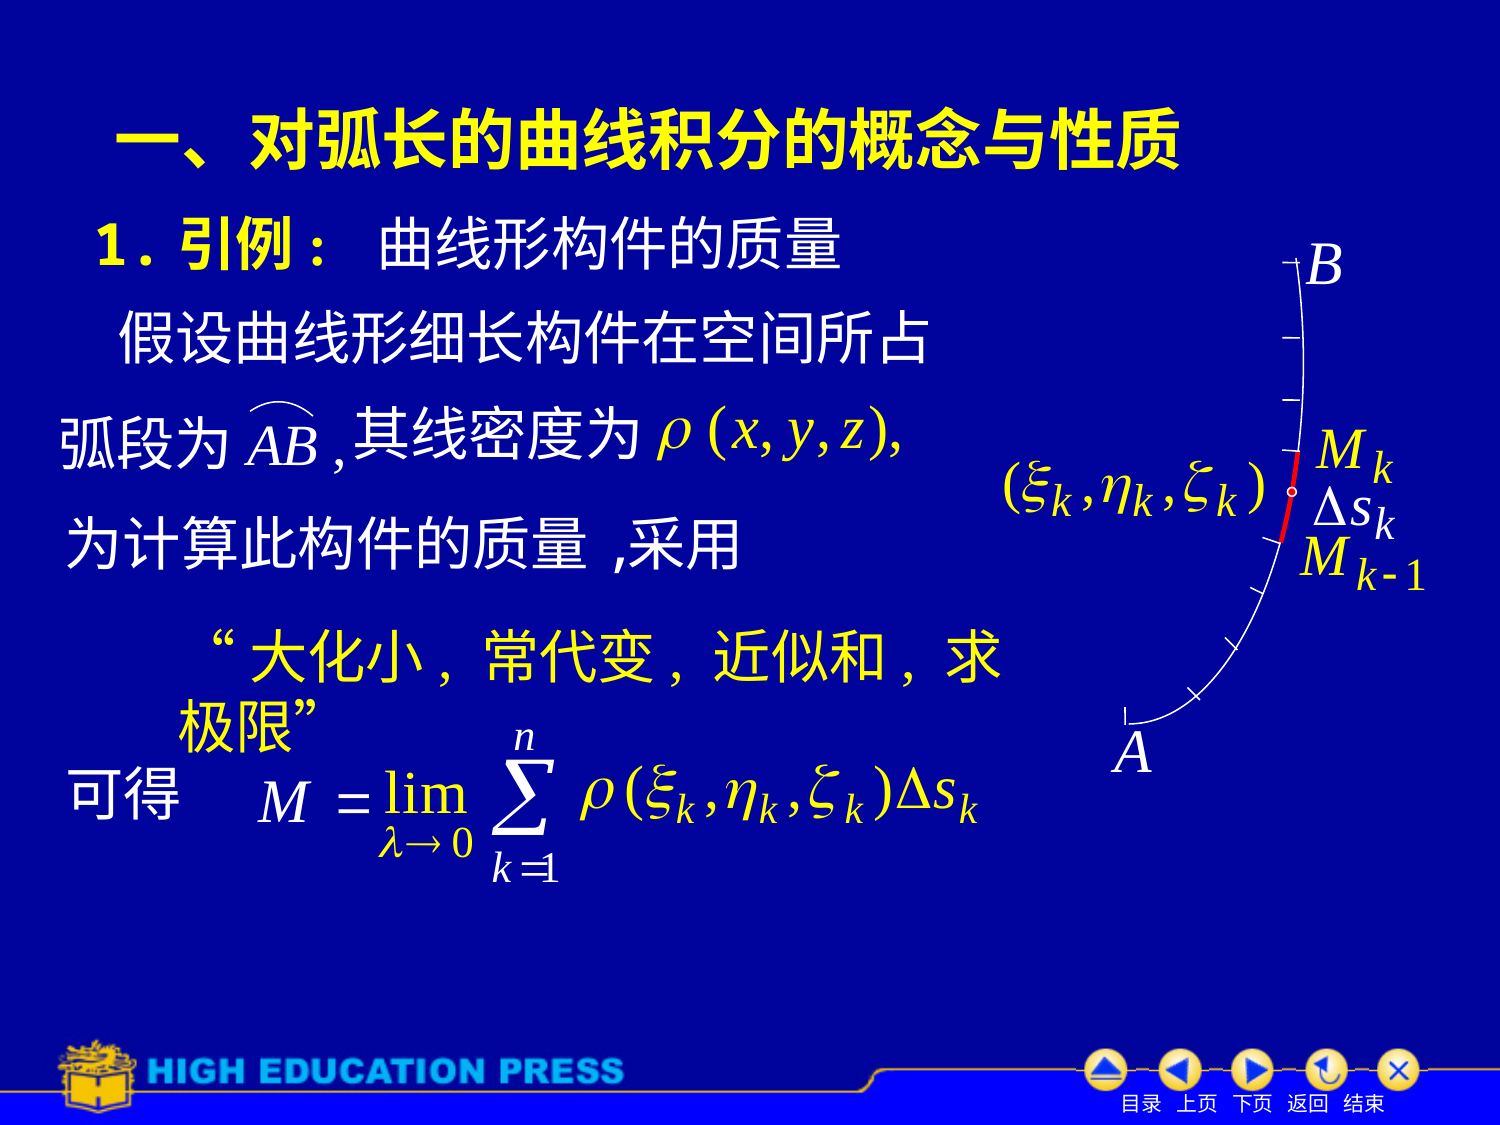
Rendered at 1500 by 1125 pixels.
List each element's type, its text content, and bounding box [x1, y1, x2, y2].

list 假设曲线形细长构件在空间所占 [102, 301, 1075, 383]
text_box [374, 760, 476, 863]
text_box 可得 [50, 750, 225, 835]
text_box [649, 399, 905, 467]
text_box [49, 399, 371, 552]
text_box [487, 712, 595, 888]
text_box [1304, 361, 1426, 595]
title 一、对弧长的曲线积分的概念与性质 [99, 75, 1225, 200]
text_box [999, 451, 1119, 522]
picture [0, 0, 1500, 1125]
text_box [1124, 262, 1301, 726]
text_box 采用 [612, 500, 760, 585]
text_box 其线密度为 [337, 389, 674, 475]
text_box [1105, 530, 1347, 776]
text_box “大化小, 常代变, 近似和, 求极限” [162, 612, 1075, 768]
text_box 为计算此构件的质量, [50, 500, 612, 585]
text_box 1.引例: 曲线形构件的质量 [78, 200, 858, 285]
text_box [1105, 237, 1347, 450]
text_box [253, 775, 369, 826]
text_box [600, 755, 983, 829]
